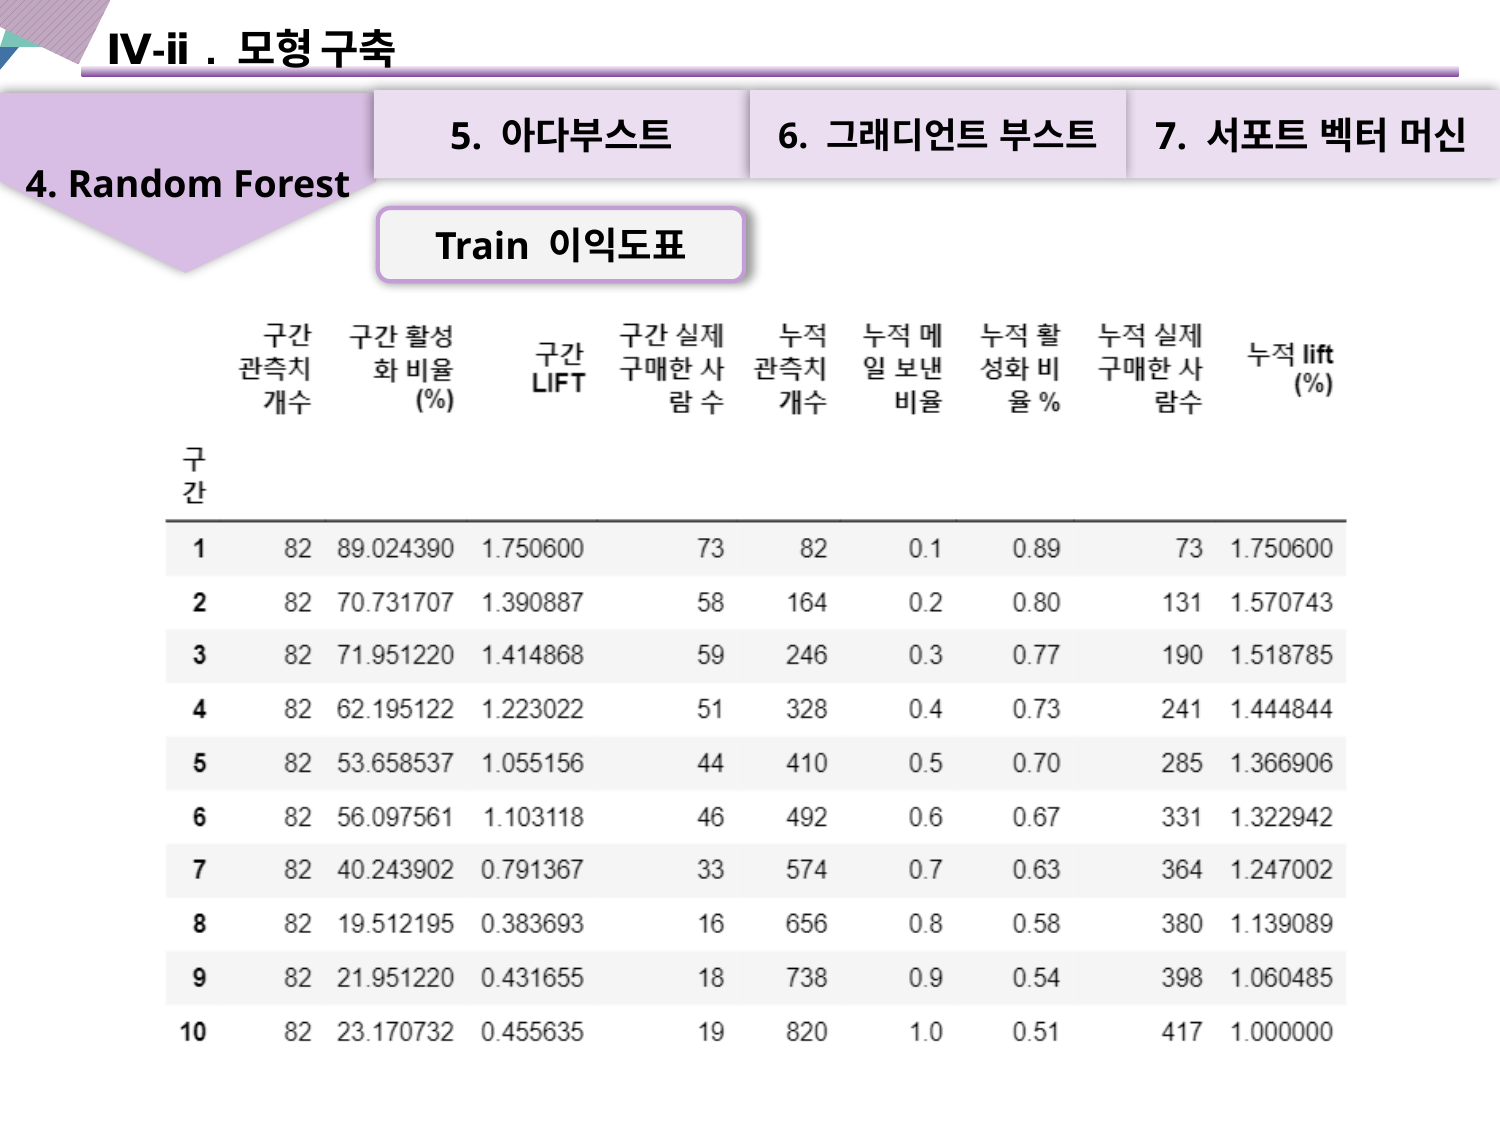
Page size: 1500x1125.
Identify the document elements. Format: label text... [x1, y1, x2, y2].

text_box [0, 89, 1500, 273]
text_box Ⅳ-ⅱ. 모형 구축 [17, 0, 851, 67]
text_box Train 이익도표 [378, 273, 744, 282]
picture [150, 316, 1350, 1065]
